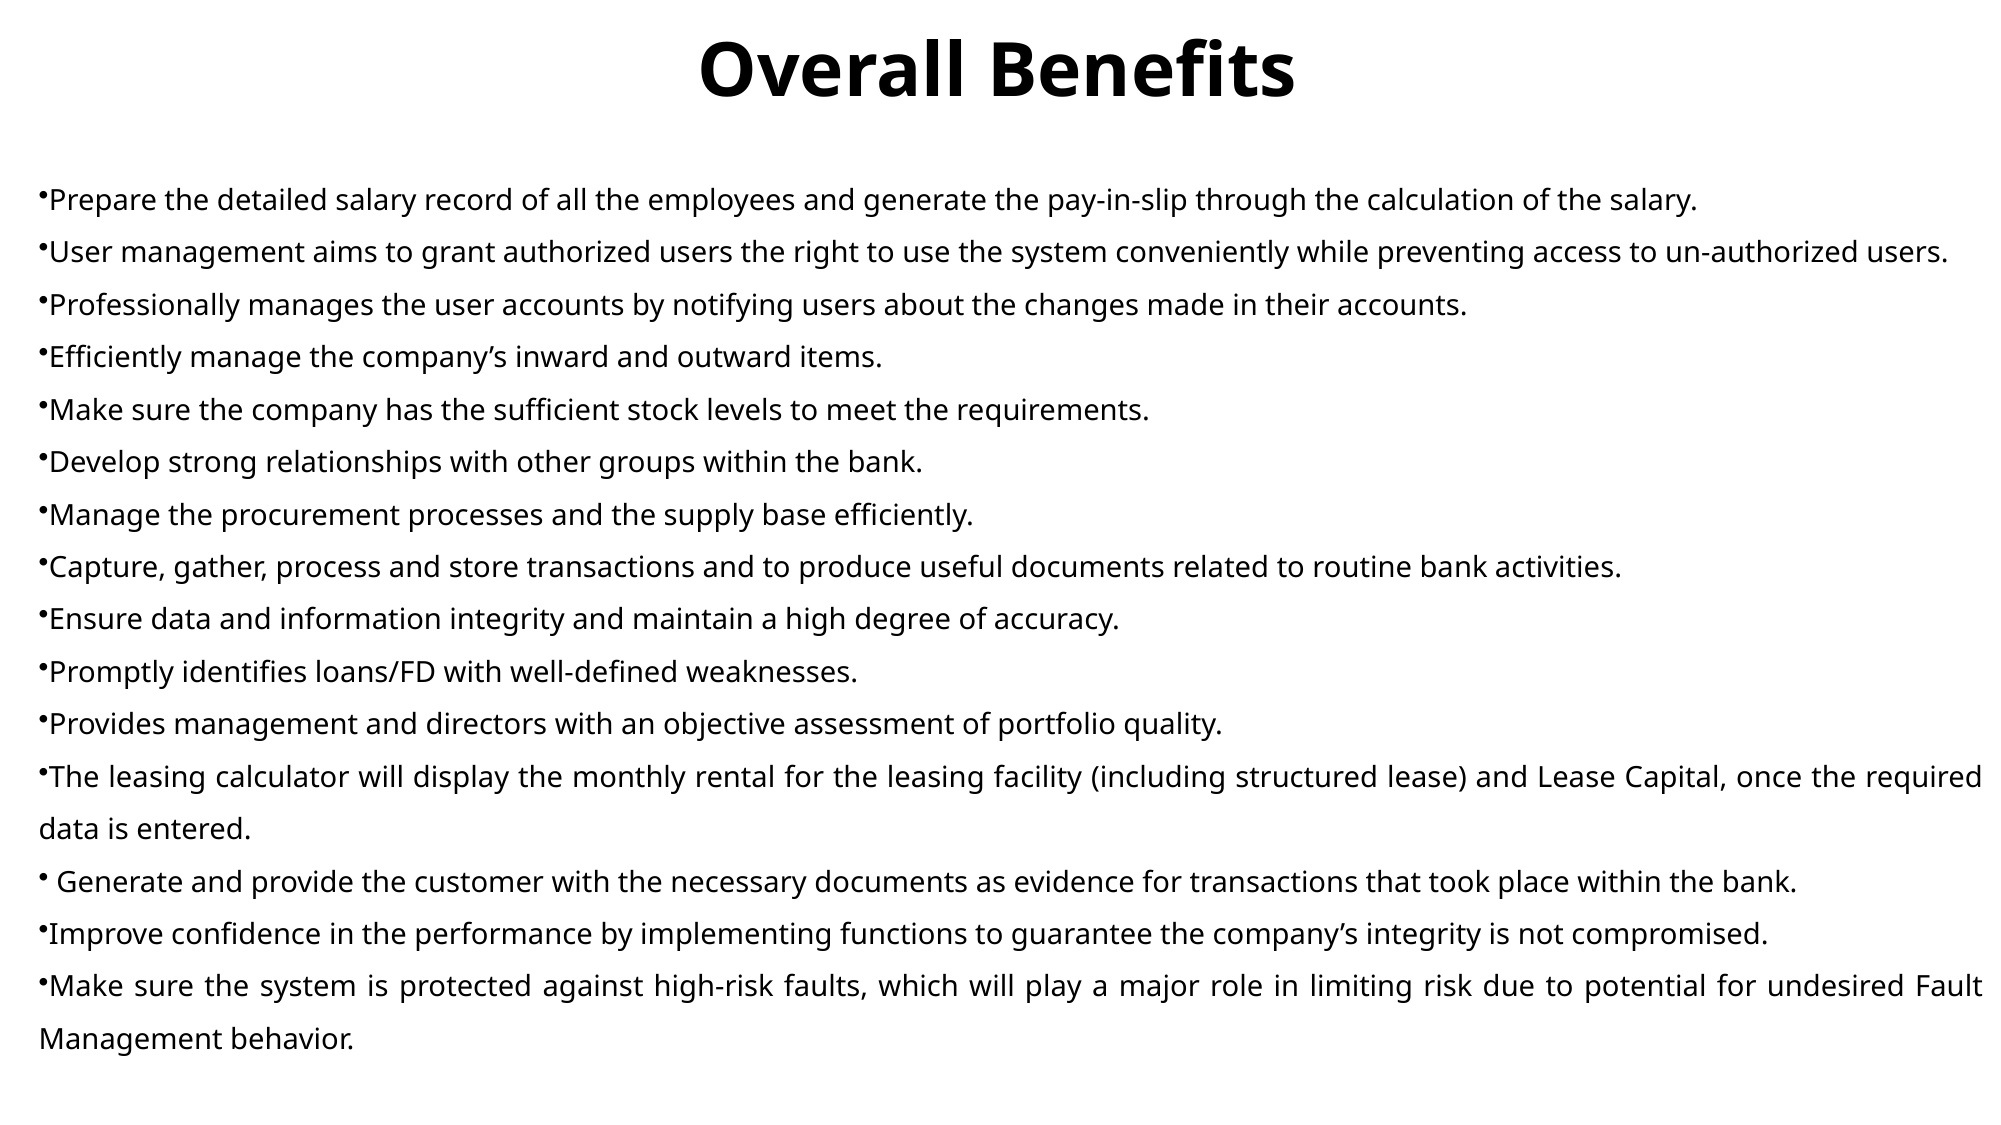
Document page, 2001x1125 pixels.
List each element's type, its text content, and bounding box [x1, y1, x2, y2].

text_box Overall Benefits [682, 75, 1318, 119]
text_box Prepare the detailed salary record of all the employees and generate the pay-in-slip through the calculation of the salary. User management aims to grant authorized users the right to use the system conveniently while preventing access to un-authorized users. Professionally manages the user accounts by notifying users about the changes made in their accounts. Efficiently manage the company’s inward and outward items. Make sure the company has the sufficient stock levels to meet the requirements. Develop strong relationships with other groups within the bank. Manage the procurement processes and the supply base efficiently. Capture, gather, process and store transactions and to produce useful documents related to routine bank activities. Ensure data and information integrity and maintain a high degree of accuracy. Promptly identifies loans/FD with well-defined weaknesses. Provides management and directors with an objective assessment of portfolio quality. The leasing calculator will display the monthly rental for the leasing facility (including structured lease) and Lease Capital, once the required data is entered. Generate and provide the customer with the necessary documents as evidence for transactions that took place within the bank. Improve confidence in the performance by implementing functions to guarantee the company’s integrity is not compromised. Make sure the system is protected against high-risk faults, which will play a major role in limiting risk due to potential for undesired Fault Management behavior. [23, 156, 2000, 1063]
text_box [0, 0, 2000, 75]
